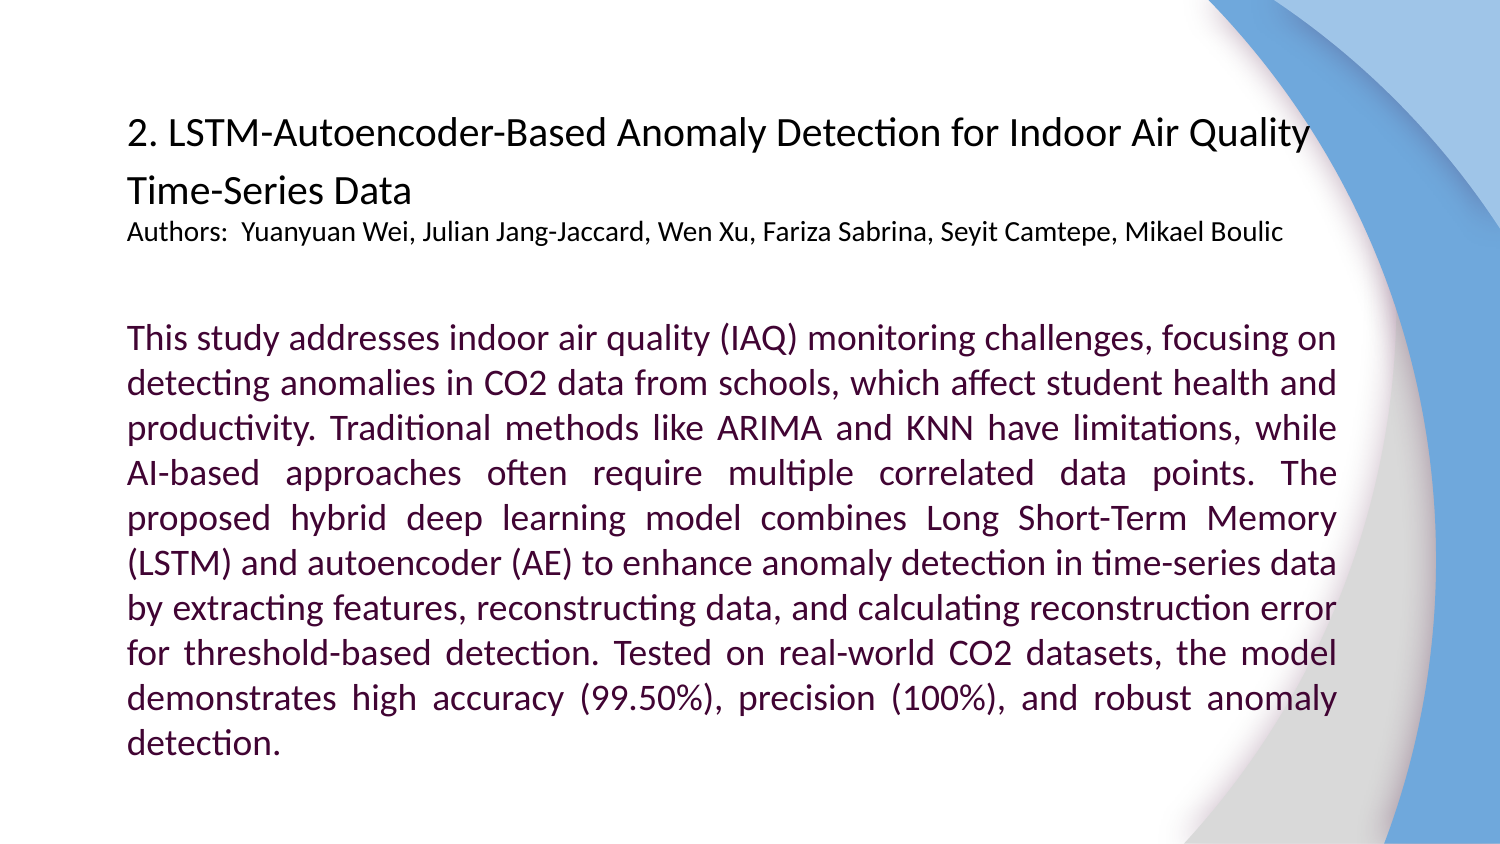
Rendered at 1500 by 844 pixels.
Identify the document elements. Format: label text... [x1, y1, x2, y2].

text_box This study addresses indoor air quality (IAQ) monitoring challenges, focusing on detecting anomalies in CO2 data from schools, which affect student health and productivity. Traditional methods like ARIMA and KNN have limitations, while AI-based approaches often require multiple correlated data points. The proposed hybrid deep learning model combines Long Short-Term Memory (LSTM) and autoencoder (AE) to enhance anomaly detection in time-series data by extracting features, reconstructing data, and calculating reconstruction error for threshold-based detection. Tested on real-world CO2 datasets, the model demonstrates high accuracy (99.50%), precision (100%), and robust anomaly detection. [111, 297, 1354, 720]
text_box 2. LSTM-Autoencoder-Based Anomaly Detection for Indoor Air Quality Time-Series Data Authors: Yuanyuan Wei, Julian Jang-Jaccard, Wen Xu, Fariza Sabrina, Seyit Camtepe, Mikael Boulic [111, 82, 1354, 225]
text_box [111, 204, 1196, 297]
